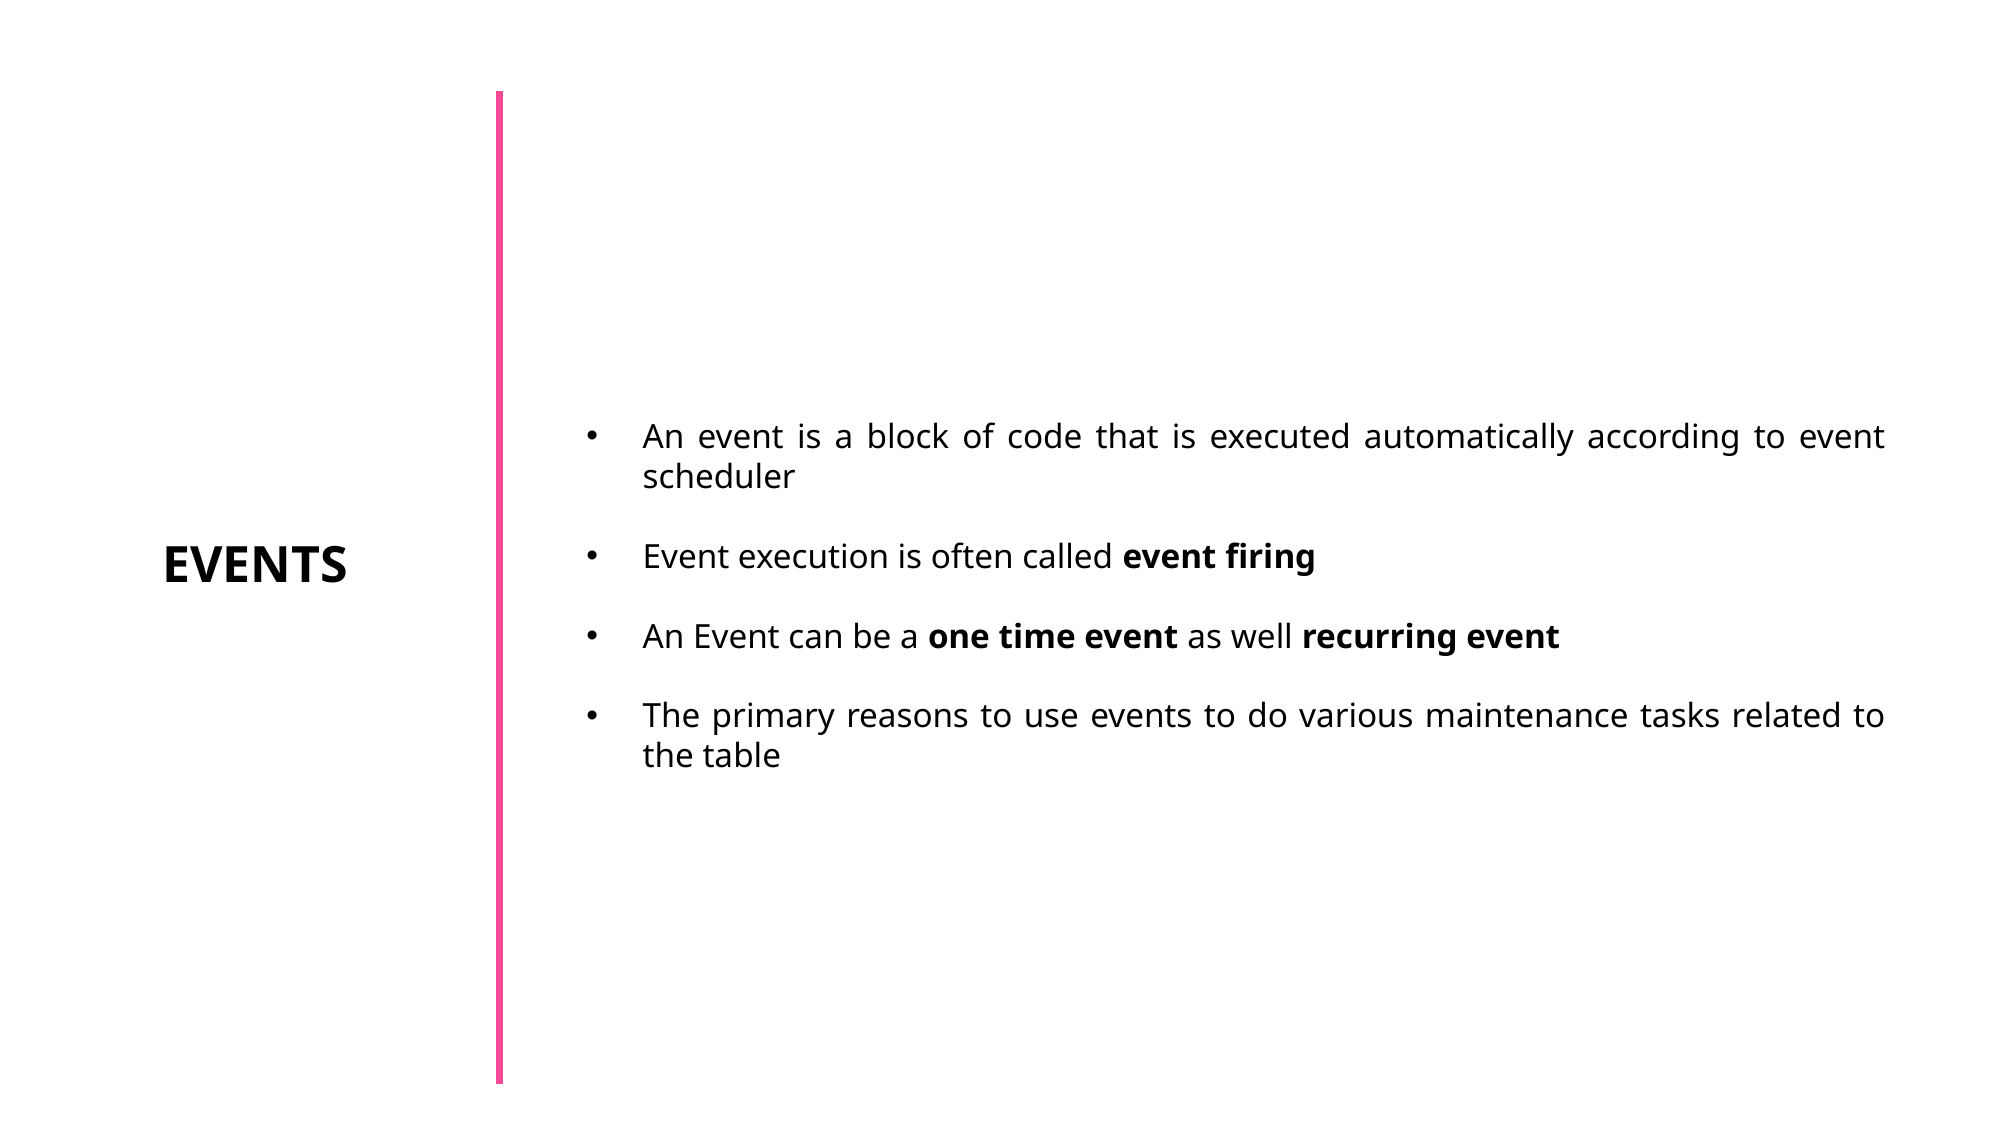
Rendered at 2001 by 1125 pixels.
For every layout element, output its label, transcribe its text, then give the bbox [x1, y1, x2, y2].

text_box EVENTS [44, 524, 466, 600]
text_box An event is a block of code that is executed automatically according to event scheduler Event execution is often called event firing An Event can be a one time event as well recurring event The primary reasons to use events to do various maintenance tasks related to the table [571, 327, 1903, 822]
